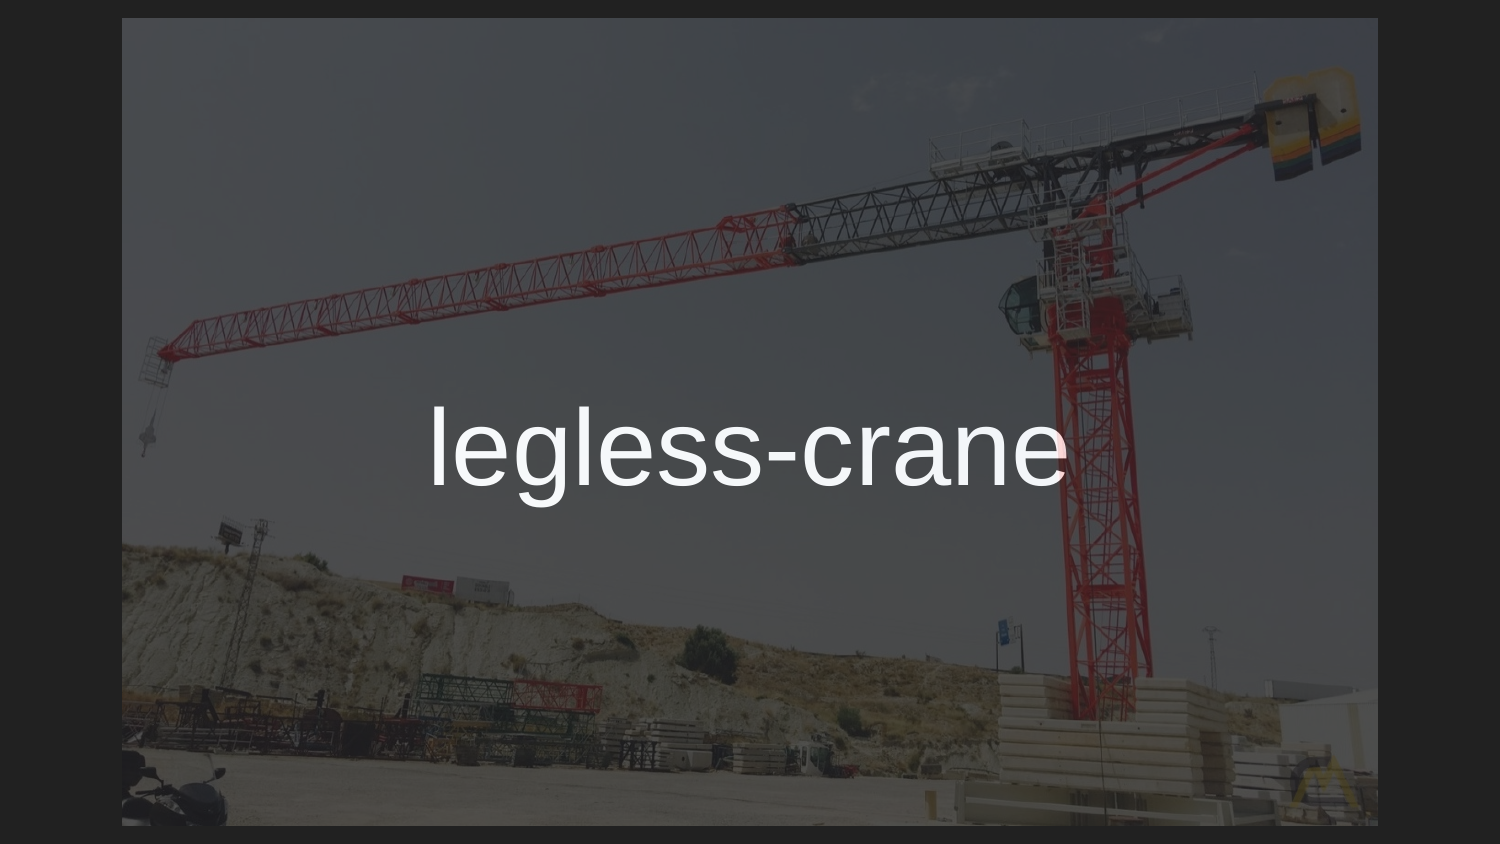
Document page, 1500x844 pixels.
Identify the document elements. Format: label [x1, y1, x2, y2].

picture [122, 18, 1378, 826]
